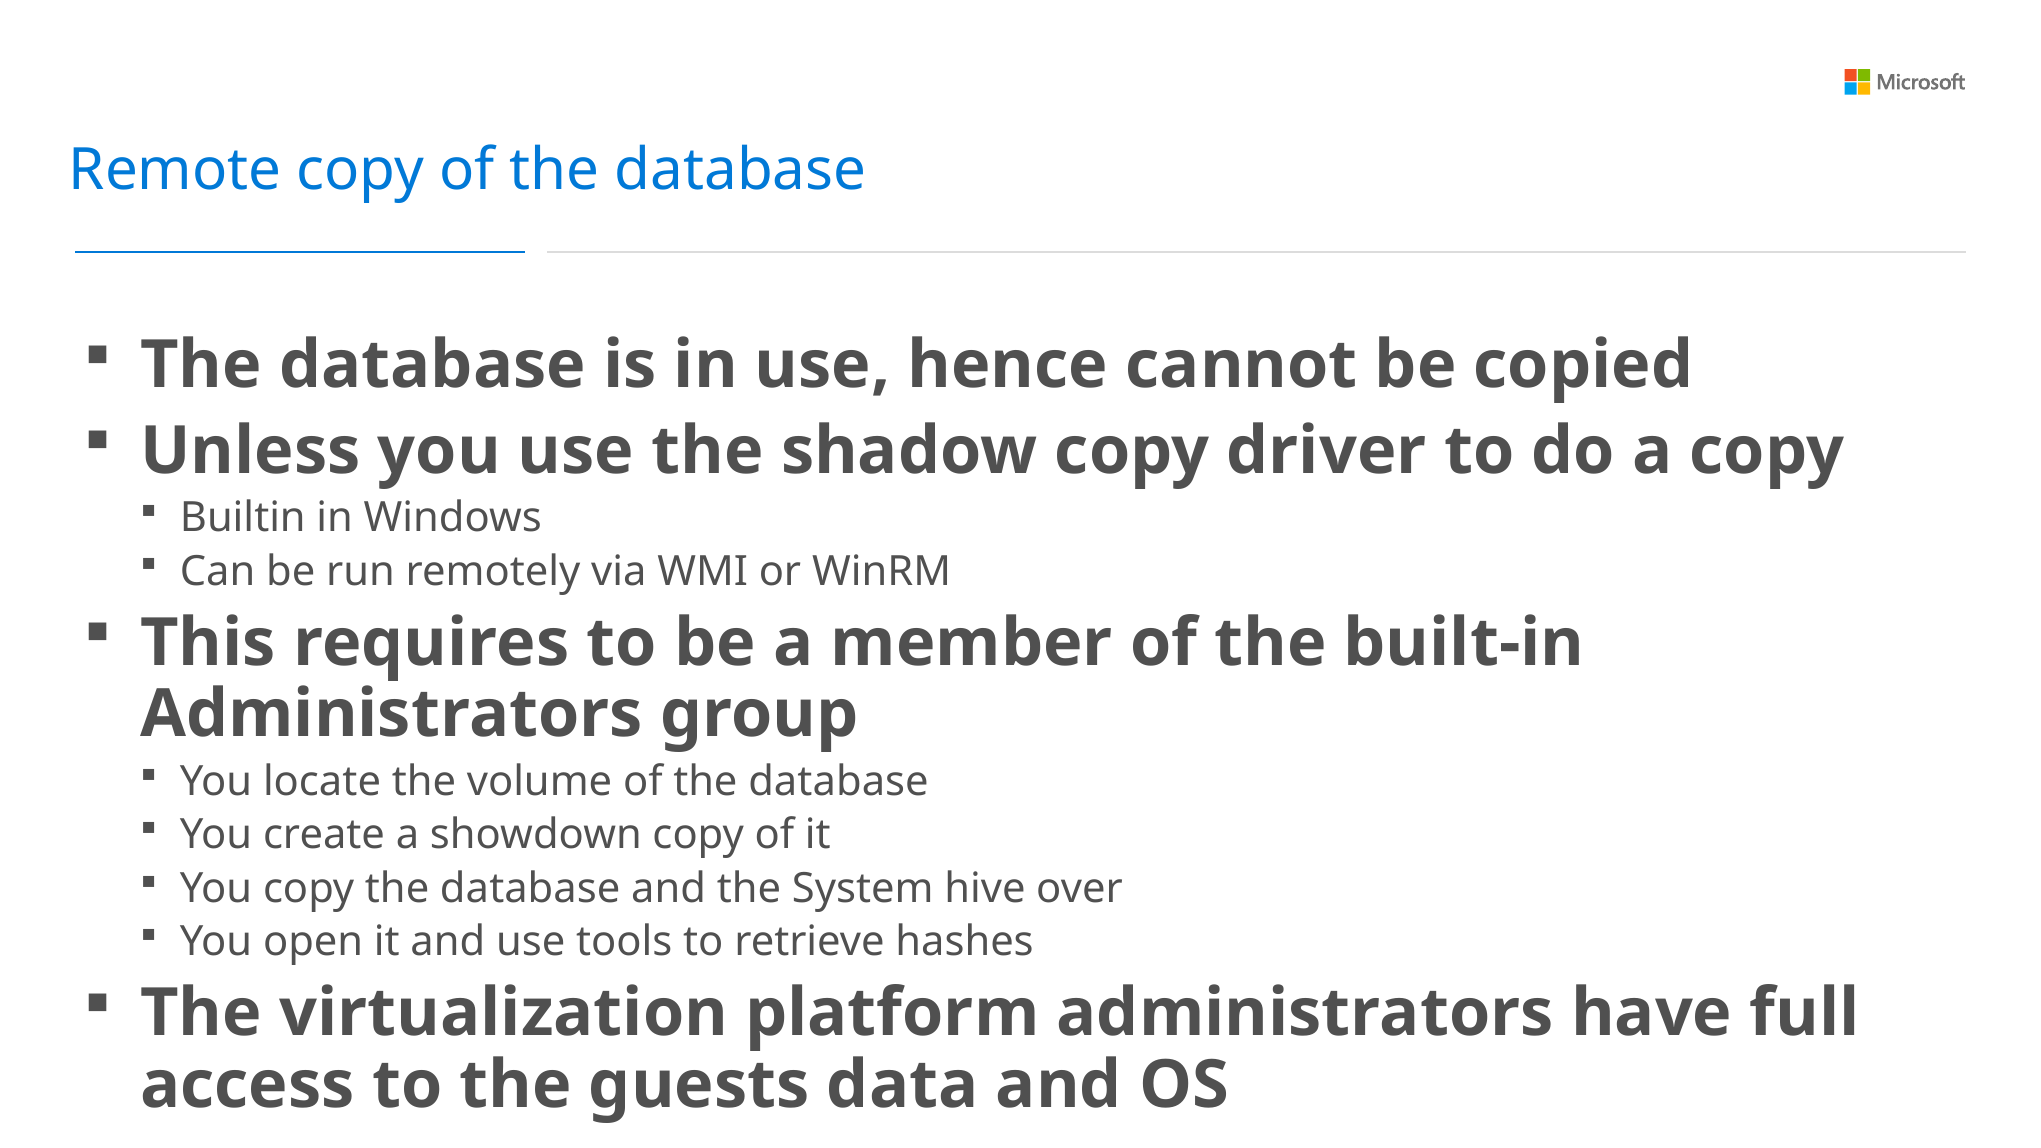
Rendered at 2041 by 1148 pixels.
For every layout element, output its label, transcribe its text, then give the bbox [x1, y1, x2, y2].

list Remote copy of the database [45, 120, 1968, 200]
text_box The database is in use, hence cannot be copied Unless you use the shadow copy driver to do a copy Builtin in Windows Can be run remotely via WMI or WinRM This requires to be a member of the built-in Administrators group You locate the volume of the database You create a showdown copy of it You copy the database and the System hive over You open it and use tools to retrieve hashes The virtualization platform administrators have full access to the guests data and OS [60, 315, 2010, 1148]
